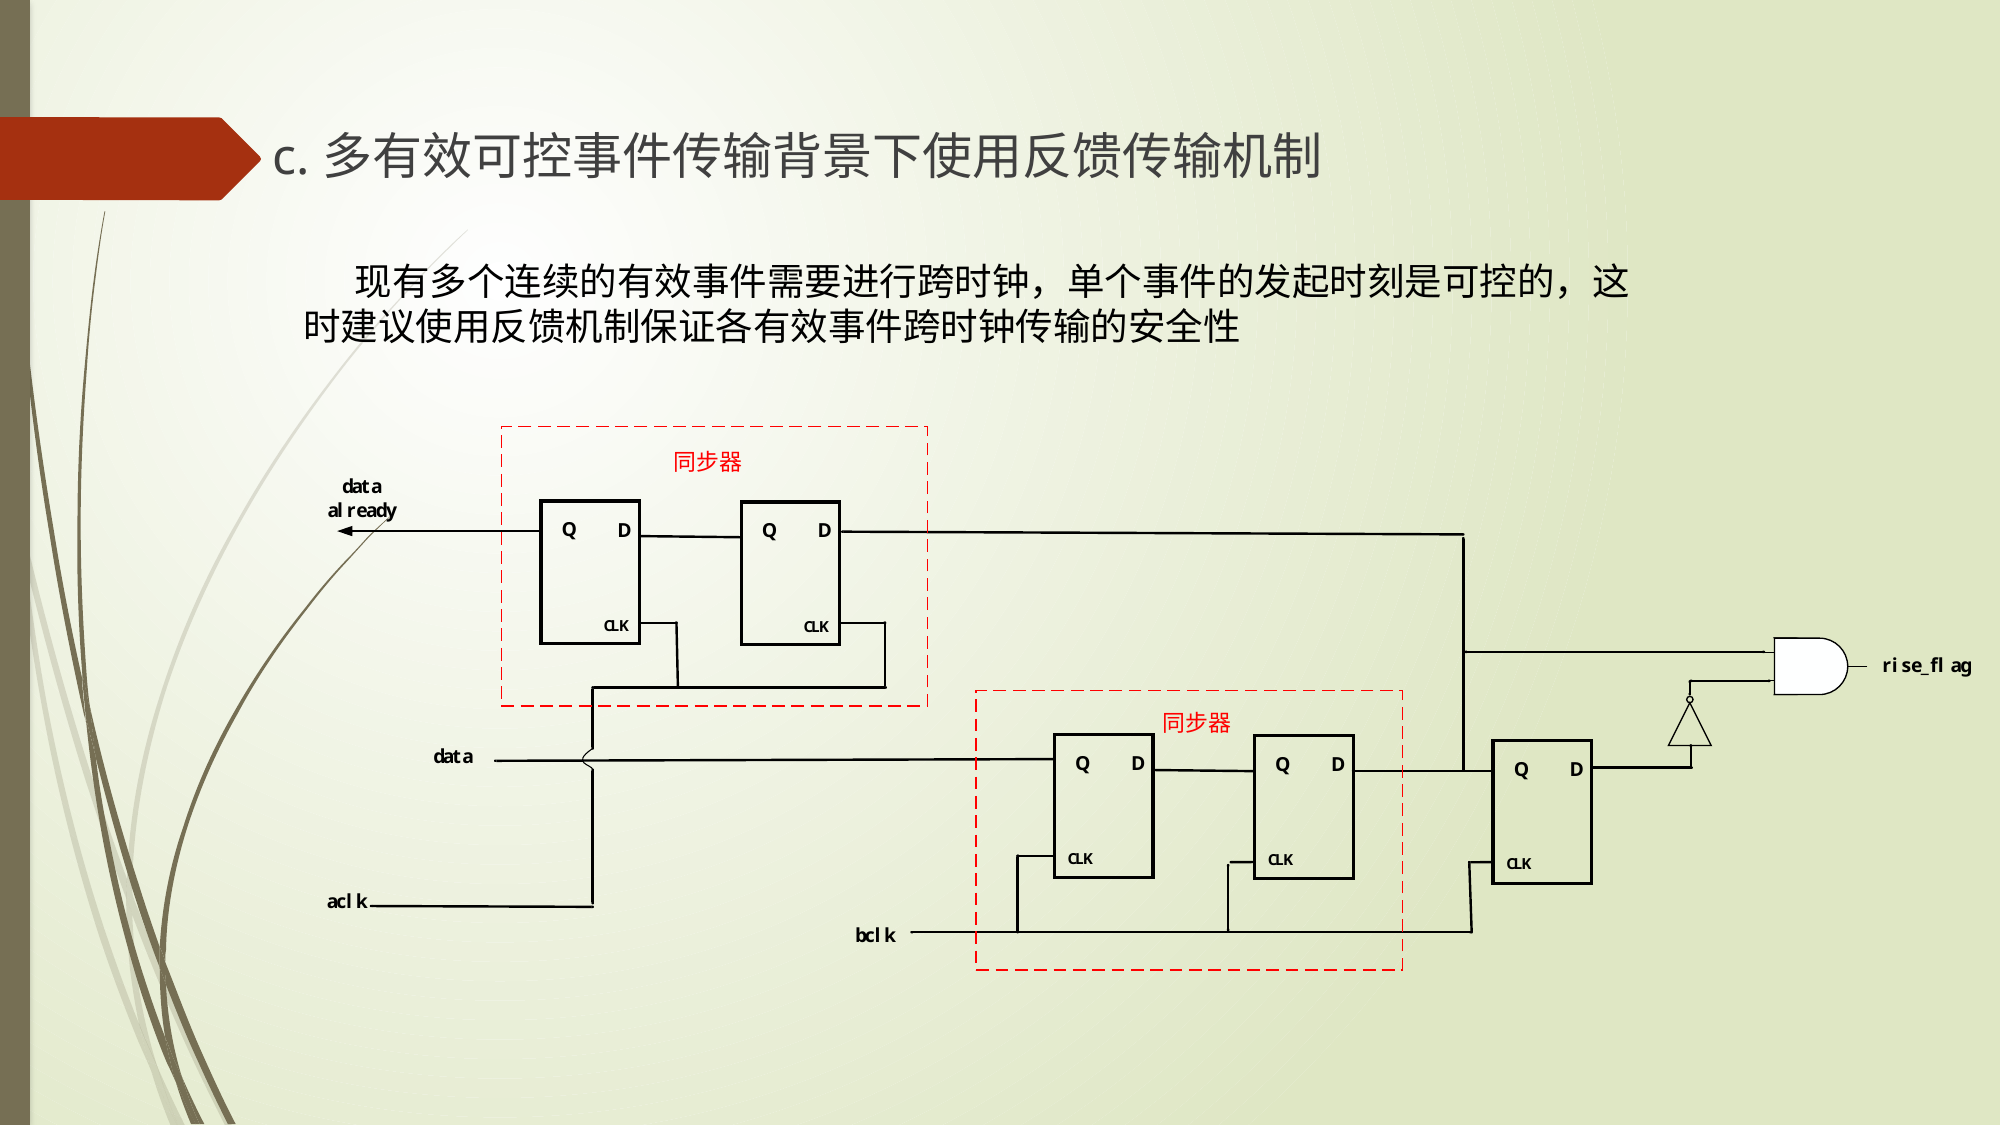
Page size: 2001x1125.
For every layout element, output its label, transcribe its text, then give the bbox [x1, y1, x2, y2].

text_box c.多有效可控事件传输背景下使用反馈传输机制 [257, 117, 1518, 192]
text_box 现有多个连续的有效事件需要进行跨时钟，单个事件的发起时刻是可控的，这时建议使用反馈机制保证各有效事件跨时钟传输的安全性 [288, 250, 1654, 356]
picture [315, 423, 1980, 972]
